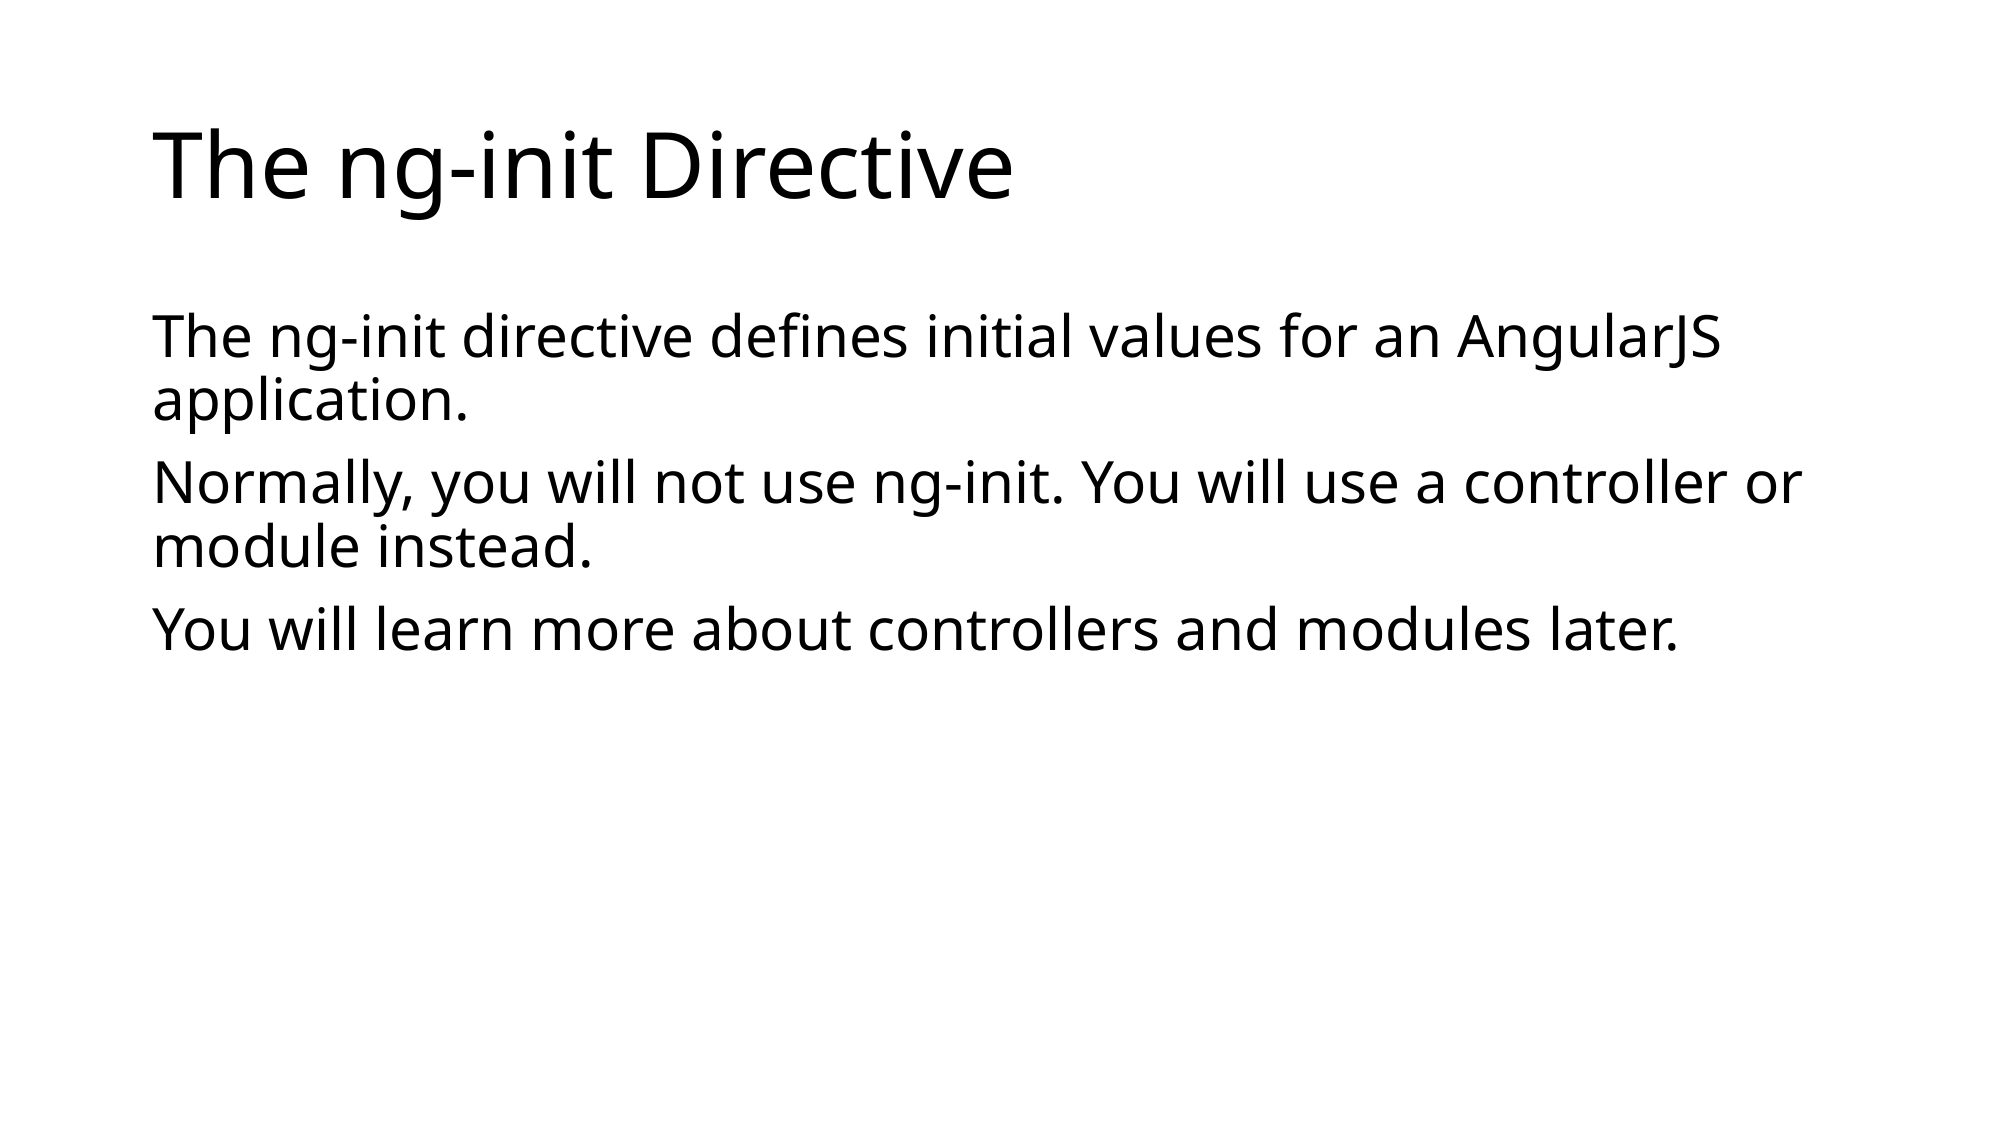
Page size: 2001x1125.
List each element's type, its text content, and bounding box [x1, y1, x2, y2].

list The ng-init directive defines initial values for an AngularJS application. Normally, you will not use ng-init. You will use a controller or module instead. You will learn more about controllers and modules later. [137, 299, 1863, 1014]
title The ng-init Directive [137, 59, 1863, 278]
